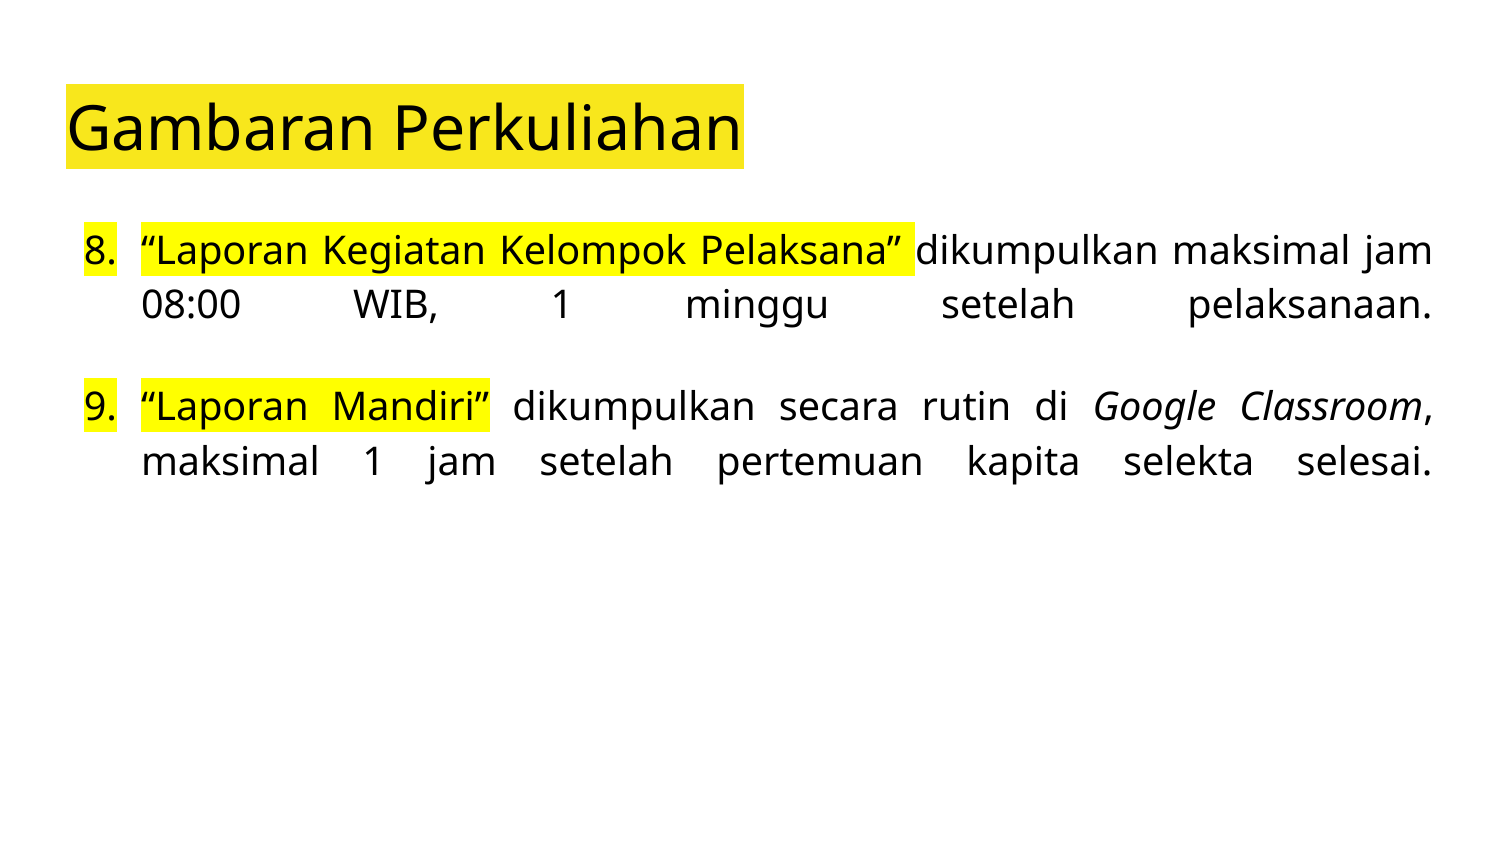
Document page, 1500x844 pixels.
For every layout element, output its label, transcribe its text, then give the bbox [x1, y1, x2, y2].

list “Laporan Kegiatan Kelompok Pelaksana” dikumpulkan maksimal jam 08:00 WIB, 1 minggu setelah pelaksanaan. “Laporan Mandiri” dikumpulkan secara rutin di Google Classroom, maksimal 1 jam setelah pertemuan kapita selekta selesai. [51, 202, 1449, 750]
title Gambaran Perkuliahan [51, 72, 1449, 167]
